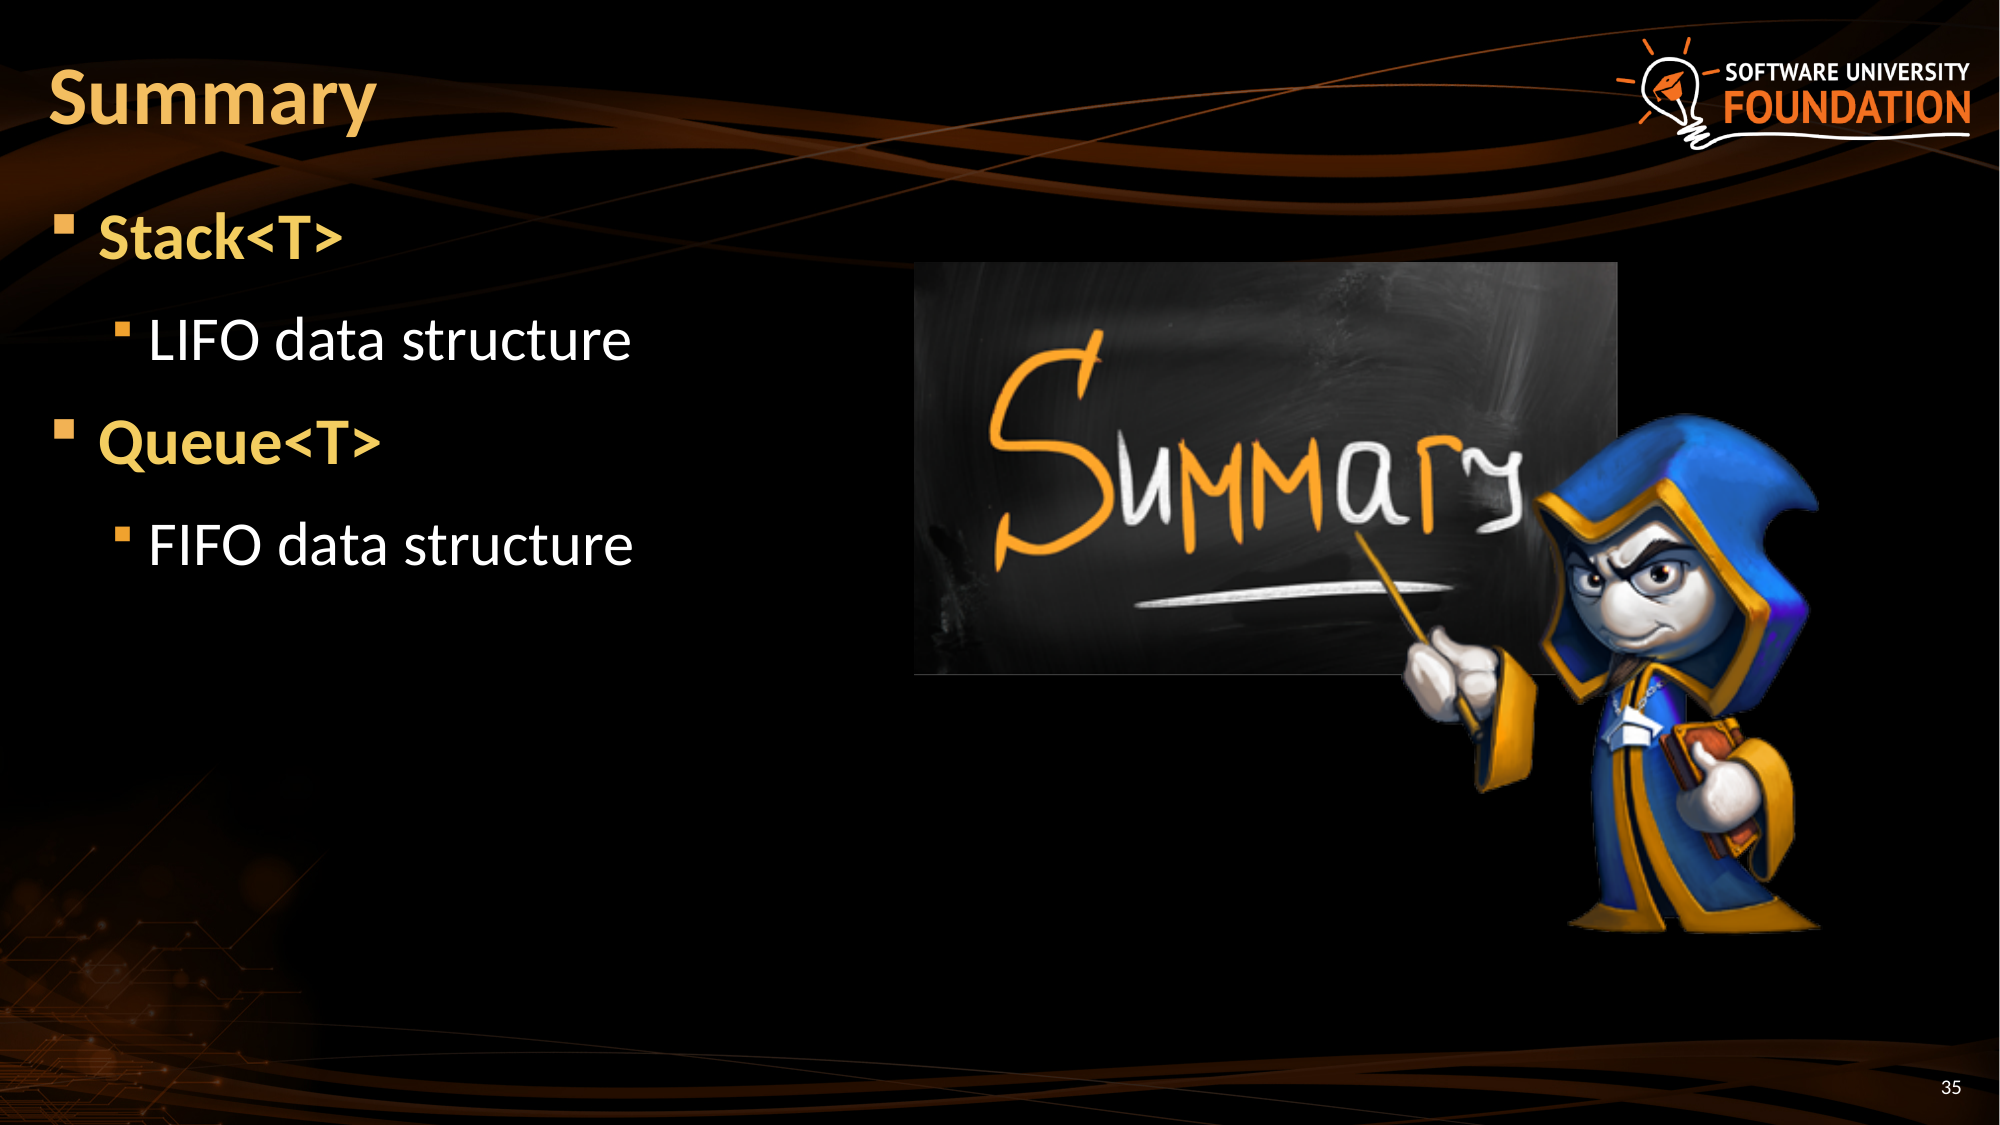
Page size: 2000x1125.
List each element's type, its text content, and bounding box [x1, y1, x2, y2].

list Stack<T> LIFO data structure Queue<T> FIFO data structure [31, 186, 1968, 669]
title Summary [30, 6, 1602, 189]
picture [0, 0, 2000, 1125]
slide_number 35 [1897, 1070, 1968, 1103]
